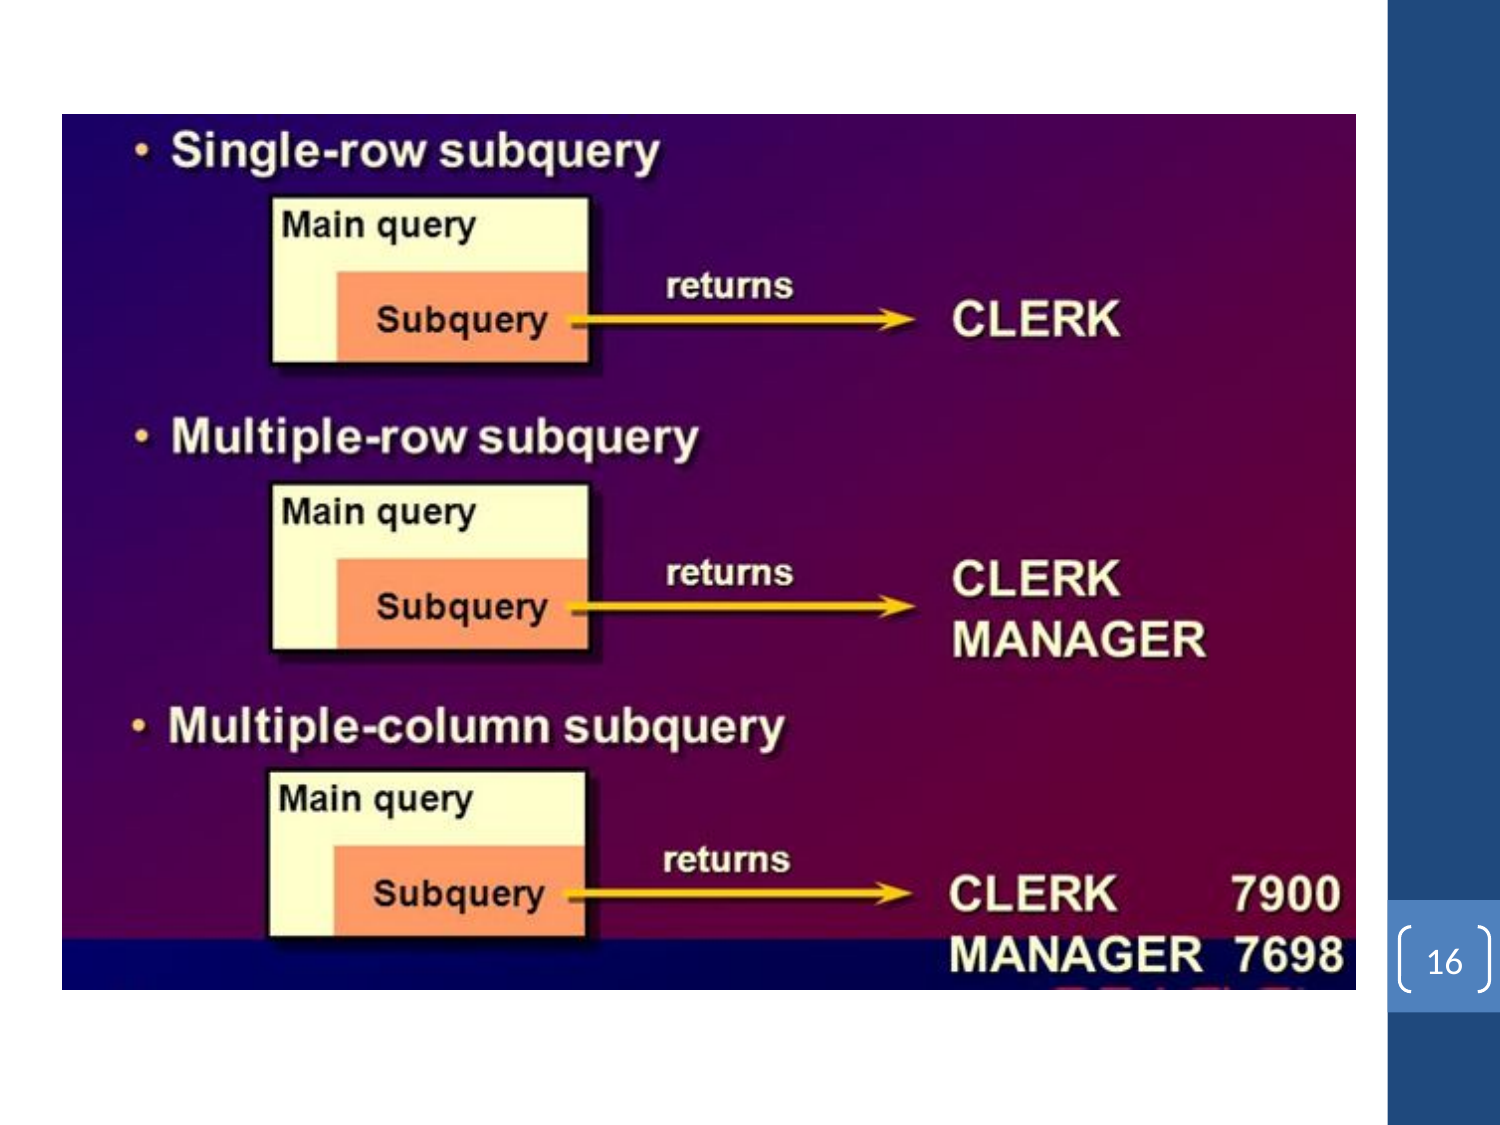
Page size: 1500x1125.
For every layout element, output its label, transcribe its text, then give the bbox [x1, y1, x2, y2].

picture [62, 114, 1356, 990]
slide_number 16 [1397, 925, 1492, 994]
